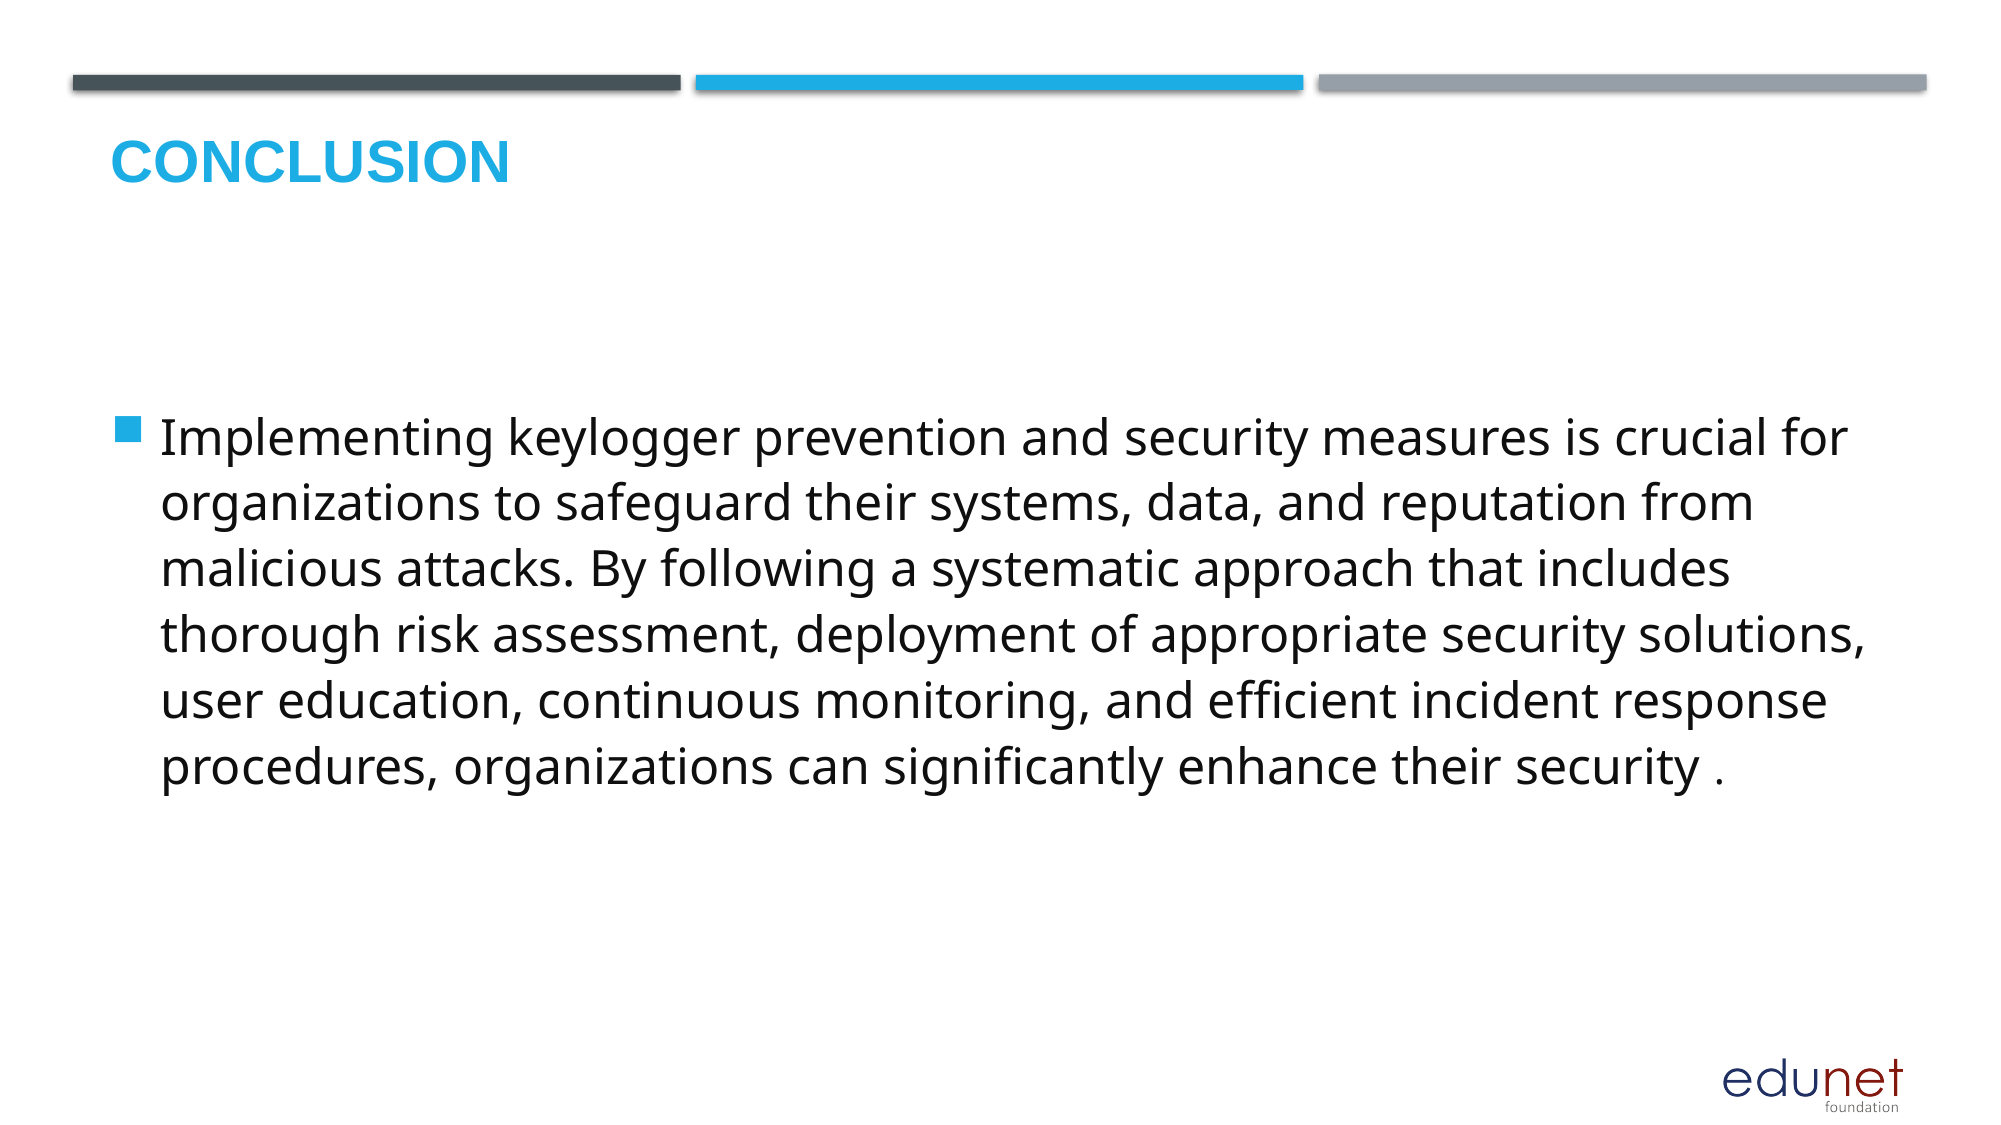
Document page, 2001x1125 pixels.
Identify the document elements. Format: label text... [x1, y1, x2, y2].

list Implementing keylogger prevention and security measures is crucial for organizations to safeguard their systems, data, and reputation from malicious attacks. By following a systematic approach that includes thorough risk assessment, deployment of appropriate security solutions, user education, continuous monitoring, and efficient incident response procedures, organizations can significantly enhance their security . [95, 213, 1905, 981]
picture [1719, 1056, 1905, 1116]
title Conclusion [95, 115, 1905, 203]
